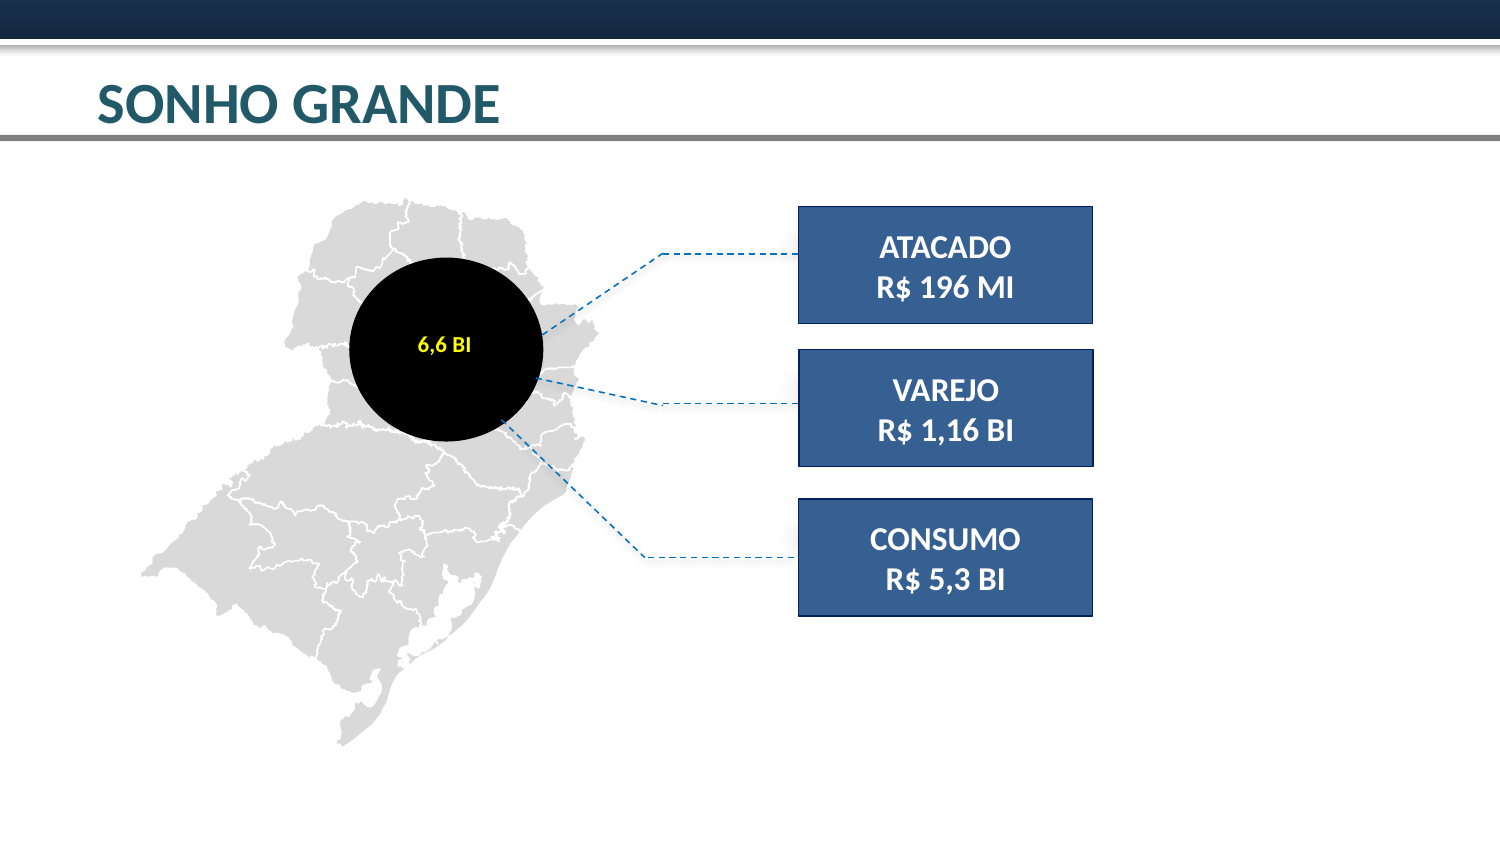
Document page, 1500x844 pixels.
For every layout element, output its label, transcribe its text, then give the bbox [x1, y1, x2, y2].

text_box [0, 0, 1500, 43]
text_box VAREJO R$ 1,16 BI [798, 349, 1094, 467]
text_box ATACADO R$ 196 MI [798, 206, 1093, 324]
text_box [542, 252, 664, 336]
text_box SONHO GRANDE [83, 139, 1324, 143]
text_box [135, 197, 604, 748]
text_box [535, 377, 663, 406]
text_box CONSUMO R$ 5,3 BI [798, 498, 1093, 617]
text_box SONHO GRANDE [83, 57, 1324, 138]
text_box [501, 419, 645, 558]
